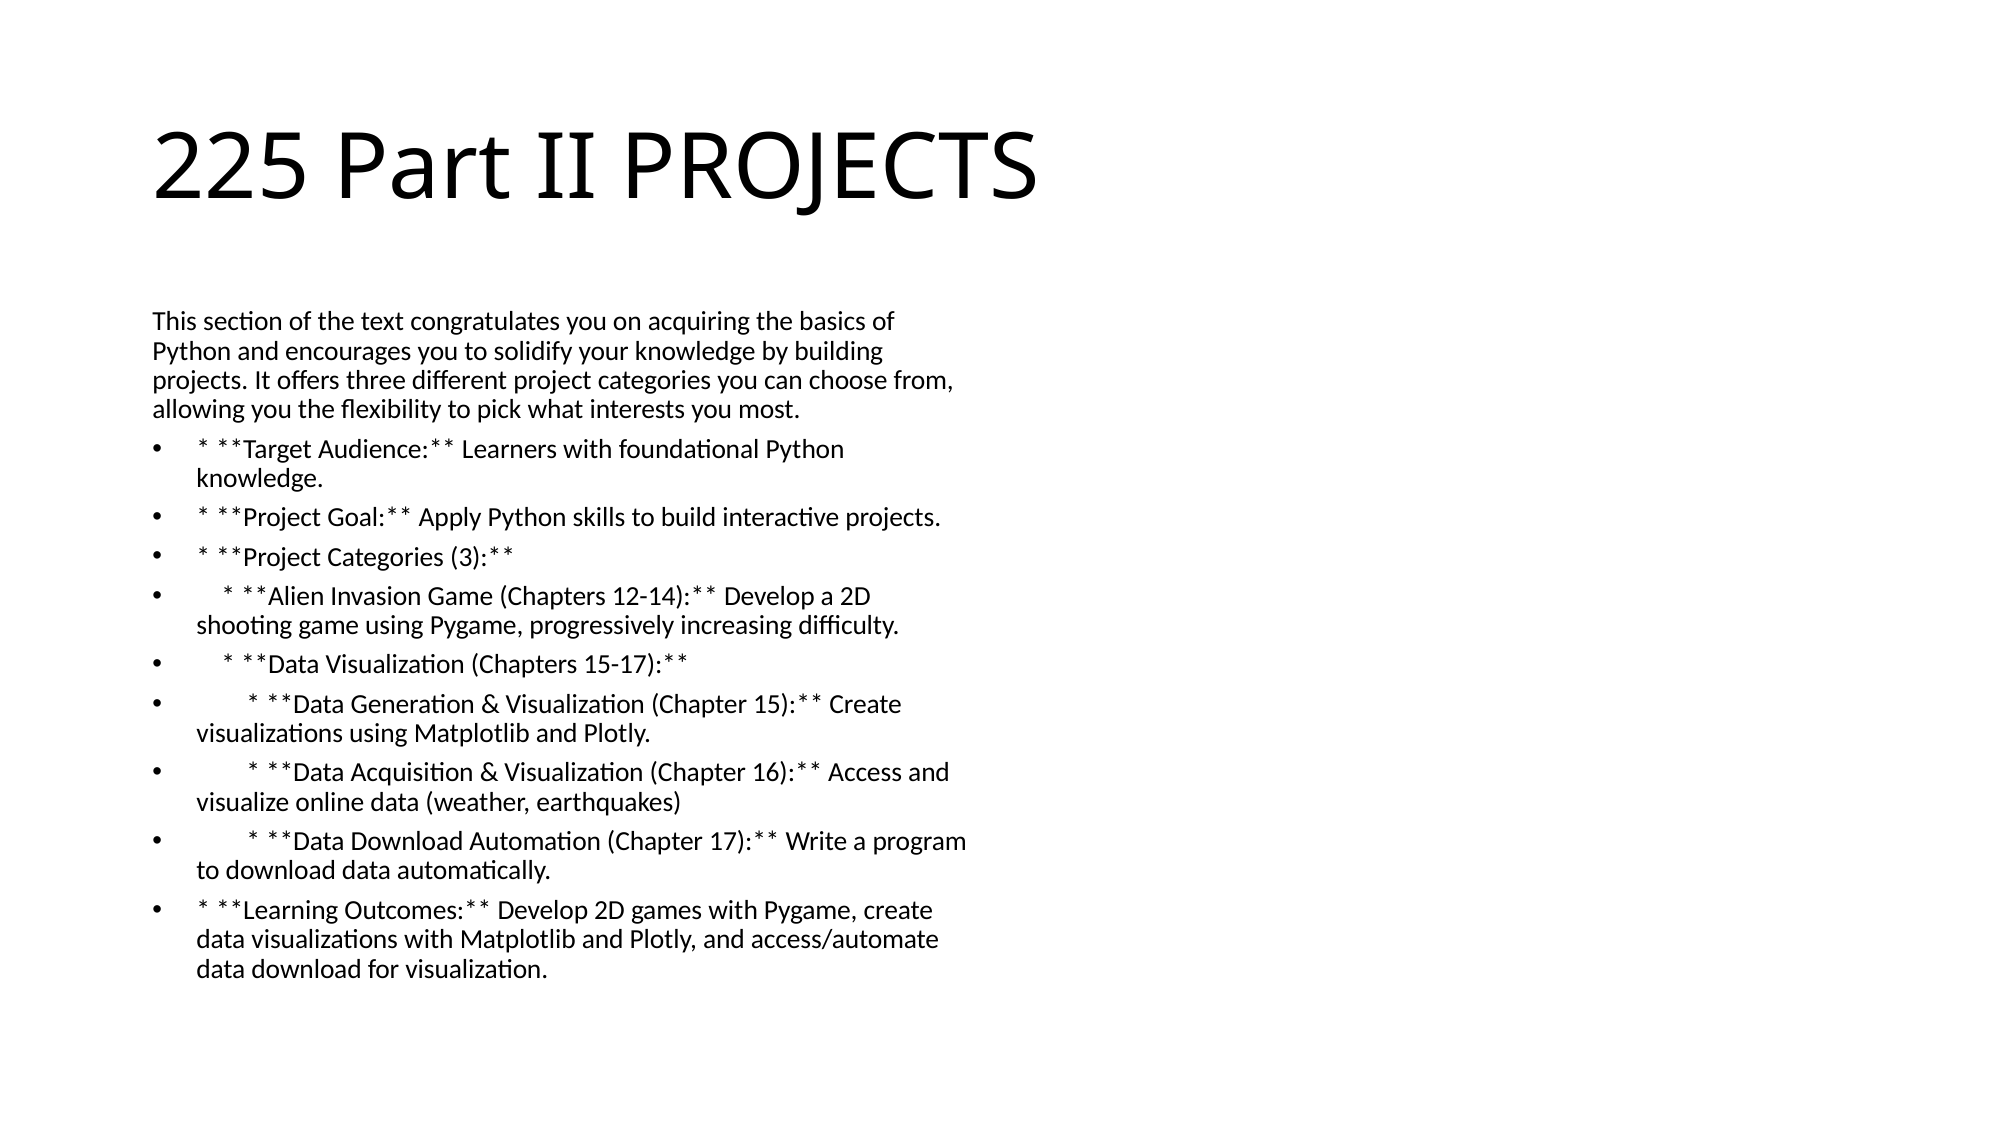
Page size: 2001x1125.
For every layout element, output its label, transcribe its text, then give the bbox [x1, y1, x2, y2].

title 225 Part II PROJECTS [137, 59, 1863, 278]
list This section of the text congratulates you on acquiring the basics of Python and encourages you to solidify your knowledge by building projects. It offers three different project categories you can choose from, allowing you the flexibility to pick what interests you most. * **Target Audience:** Learners with foundational Python knowledge. * **Project Goal:** Apply Python skills to build interactive projects. * **Project Categories (3):** * **Alien Invasion Game (Chapters 12-14):** Develop a 2D shooting game using Pygame, progressively increasing difficulty. * **Data Visualization (Chapters 15-17):** * **Data Generation & Visualization (Chapter 15):** Create visualizations using Matplotlib and Plotly. * **Data Acquisition & Visualization (Chapter 16):** Access and visualize online data (weather, earthquakes) * **Data Download Automation (Chapter 17):** Write a program to download data automatically. * **Learning Outcomes:** Develop 2D games with Pygame, create data visualizations with Matplotlib and Plotly, and access/automate data download for visualization. [137, 299, 988, 1014]
